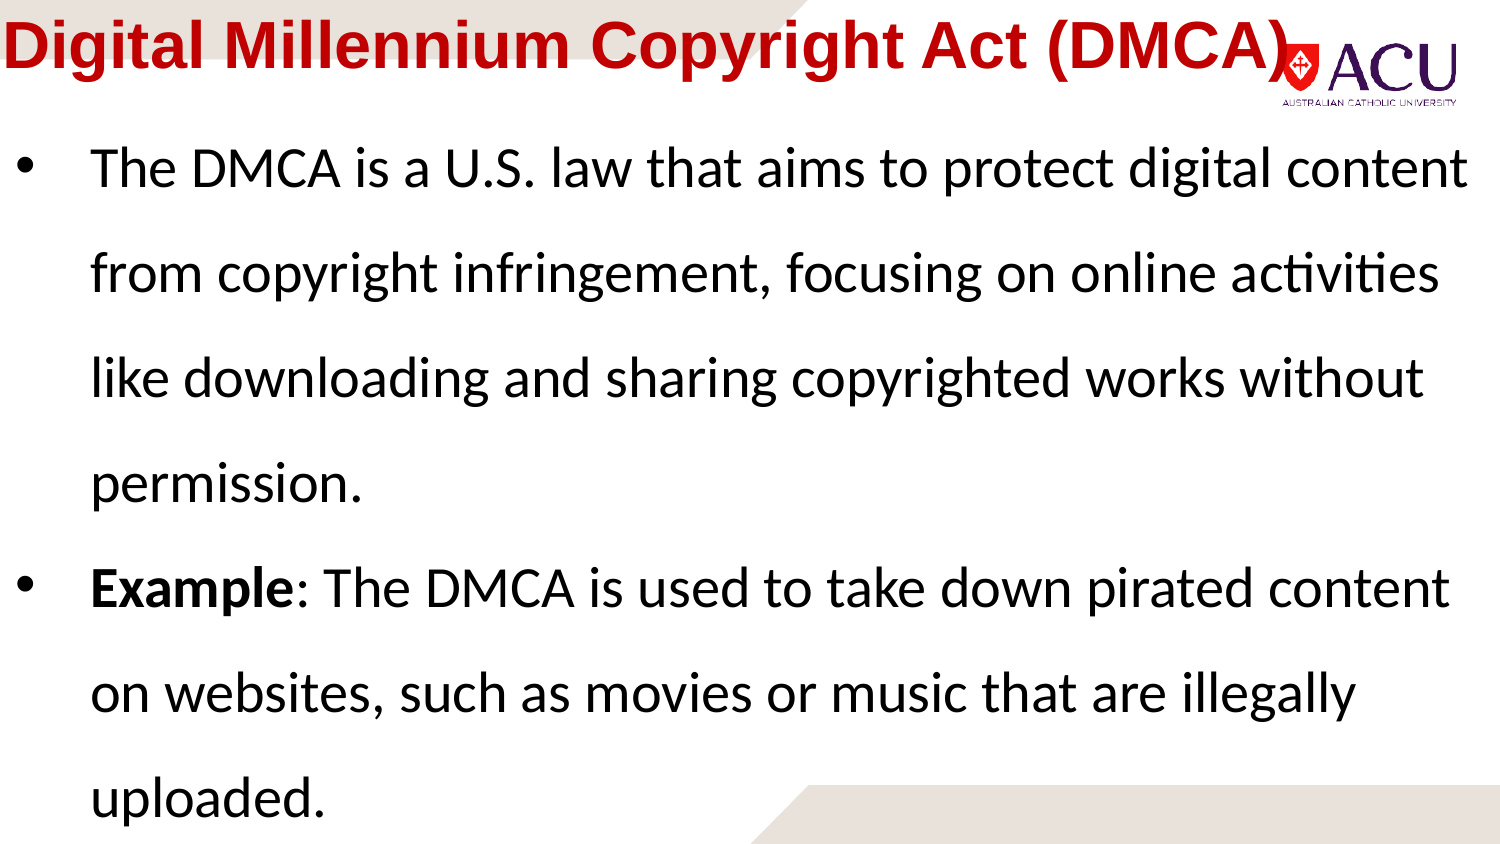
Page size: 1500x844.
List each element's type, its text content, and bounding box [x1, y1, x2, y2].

title Digital Millennium Copyright Act (DMCA) [0, 0, 1363, 86]
text_box The DMCA is a U.S. law that aims to protect digital content from copyright infringement, focusing on online activities like downloading and sharing copyrighted works without permission. Example: The DMCA is used to take down pirated content on websites, such as movies or music that are illegally uploaded. [0, 86, 1500, 837]
picture [1363, 43, 1456, 86]
